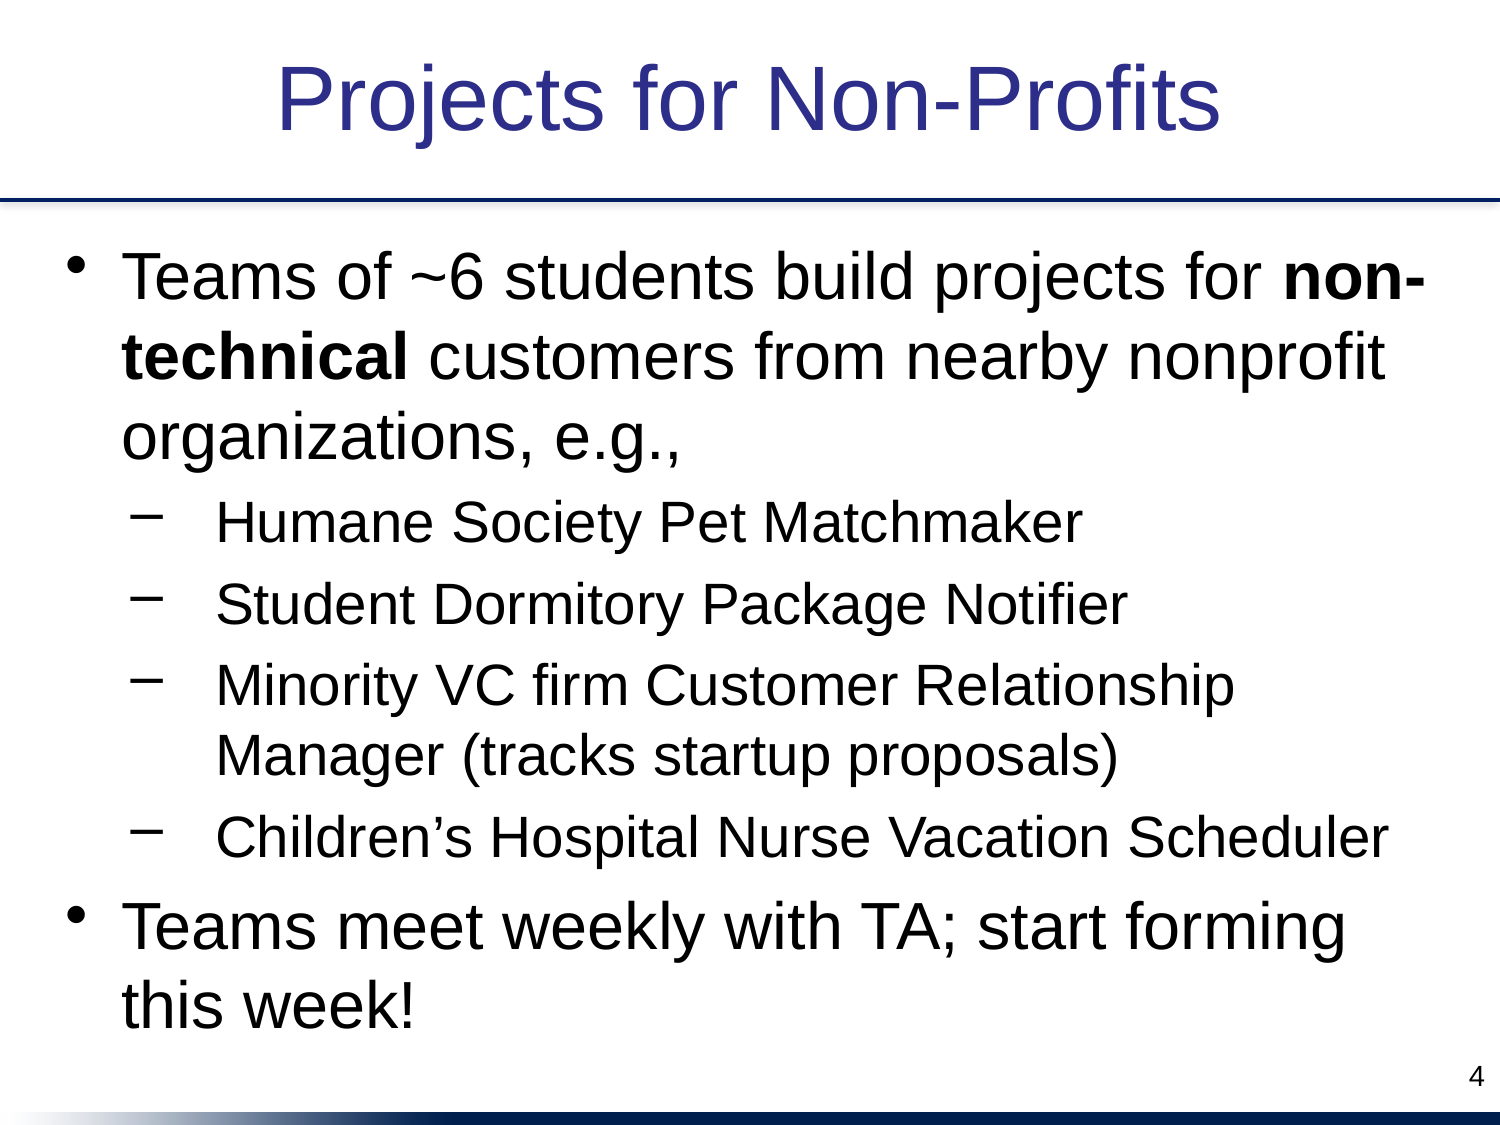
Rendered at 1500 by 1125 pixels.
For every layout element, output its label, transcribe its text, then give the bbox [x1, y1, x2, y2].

picture [0, 1112, 1149, 1125]
slide_number 4 [1149, 1049, 1500, 1125]
title Projects for Non-Profits [0, 0, 1500, 188]
list Teams of ~6 students build projects for non-technical customers from nearby nonprofit organizations, e.g., Humane Society Pet Matchmaker Student Dormitory Package Notifier Minority VC firm Customer Relationship Manager (tracks startup proposals) Children’s Hospital Nurse Vacation Scheduler Teams meet weekly with TA; start forming this week! [50, 224, 1450, 1005]
